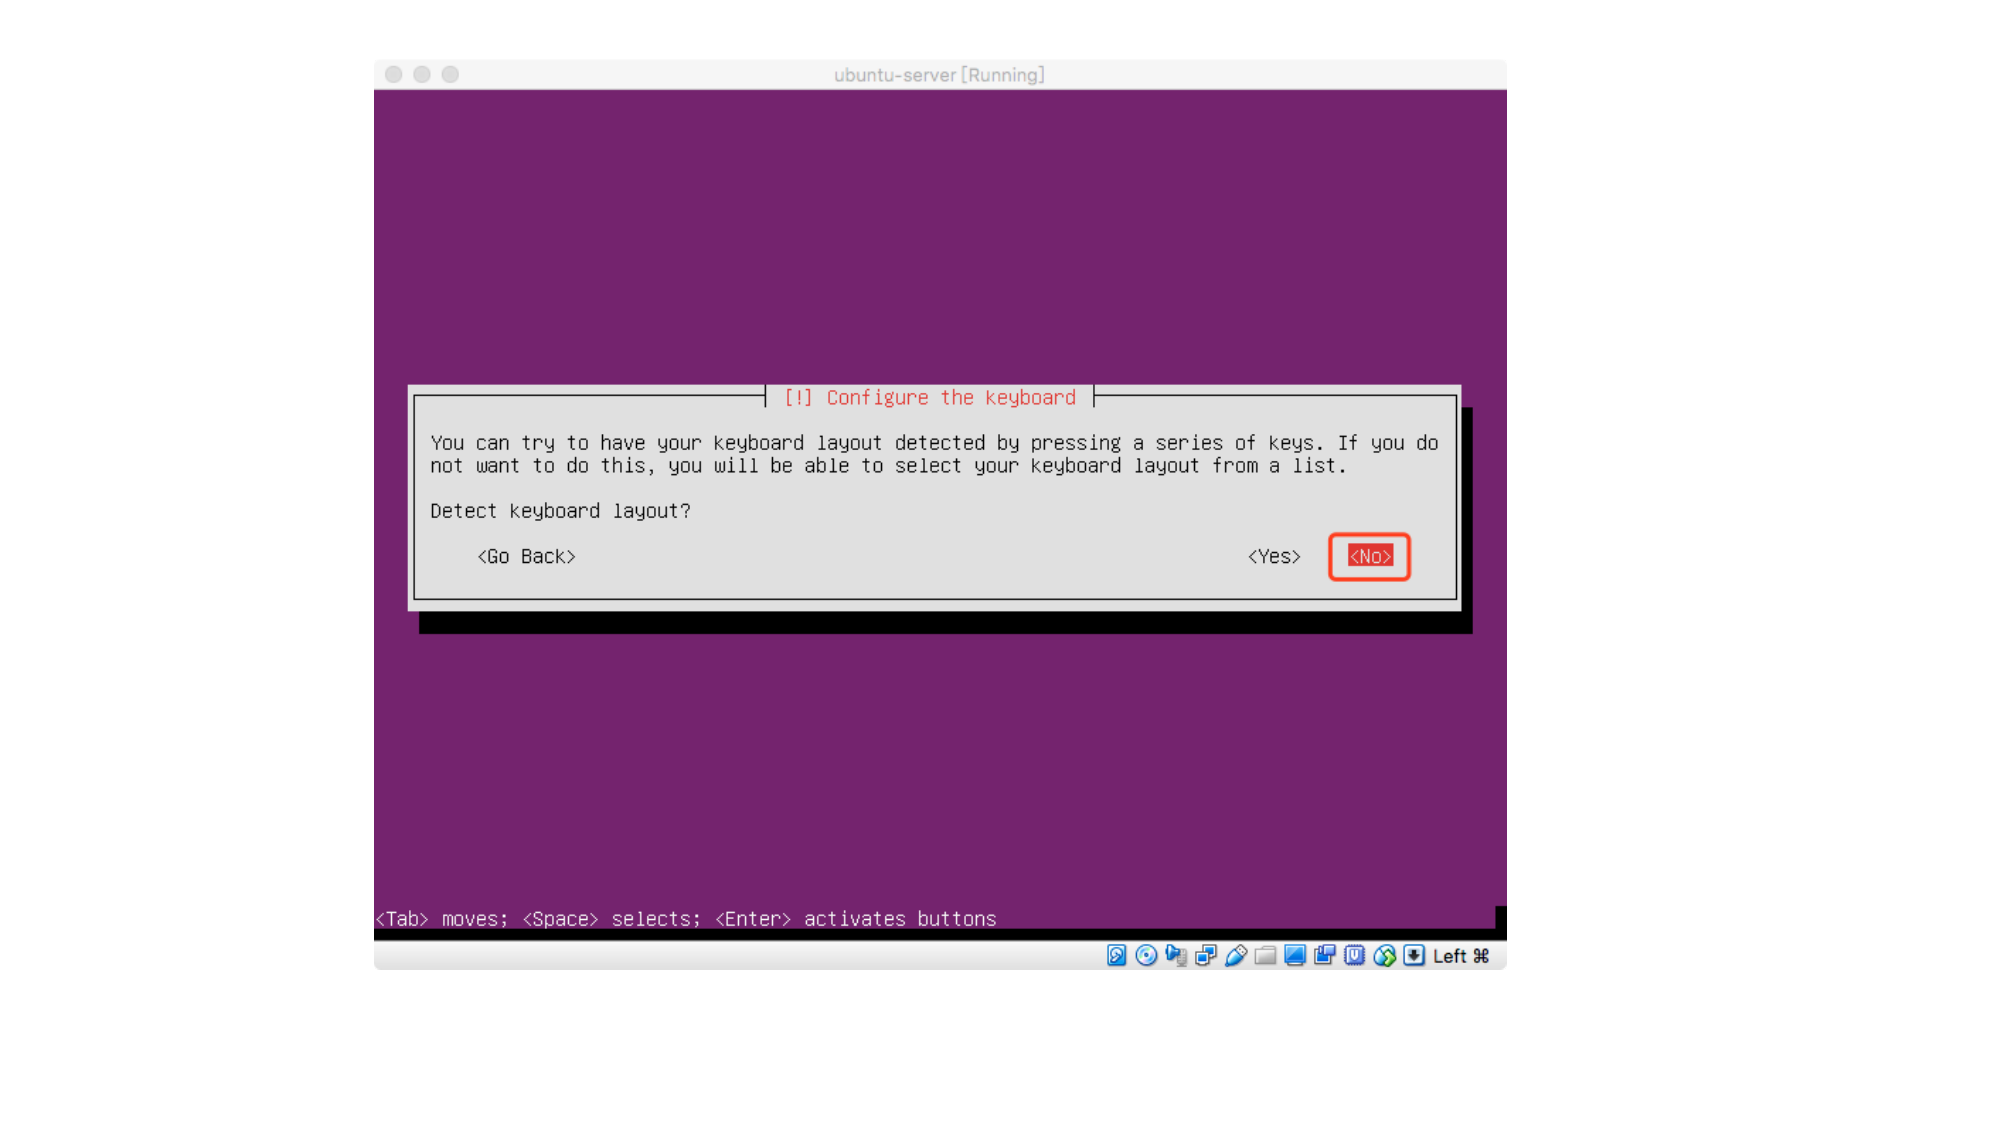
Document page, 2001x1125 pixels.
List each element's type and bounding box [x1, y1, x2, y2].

list [374, 59, 1507, 970]
